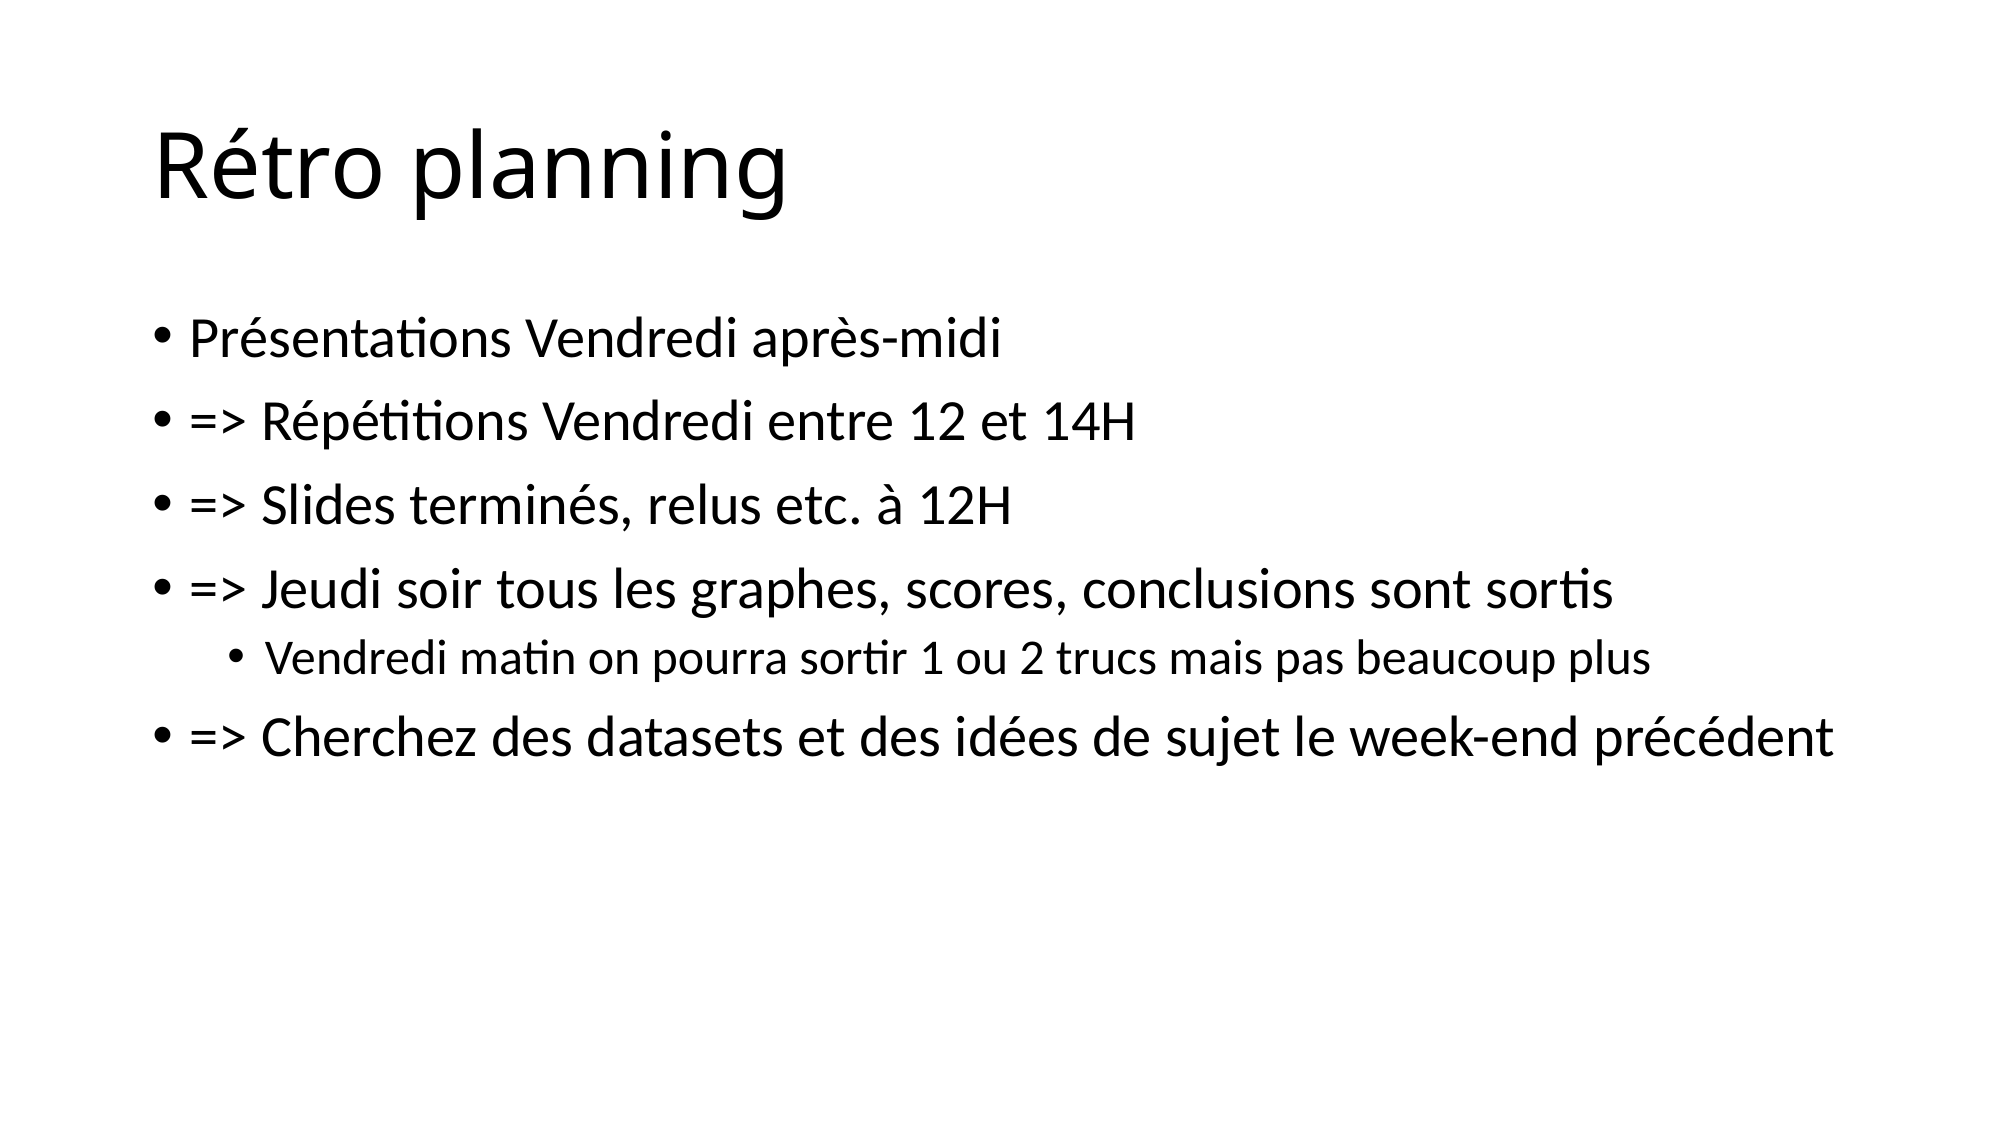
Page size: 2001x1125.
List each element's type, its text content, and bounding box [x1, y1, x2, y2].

title Rétro planning [137, 59, 1863, 278]
list Présentations Vendredi après-midi => Répétitions Vendredi entre 12 et 14H => Slides terminés, relus etc. à 12H => Jeudi soir tous les graphes, scores, conclusions sont sortis Vendredi matin on pourra sortir 1 ou 2 trucs mais pas beaucoup plus => Cherchez des datasets et des idées de sujet le week-end précédent [137, 299, 1863, 1014]
